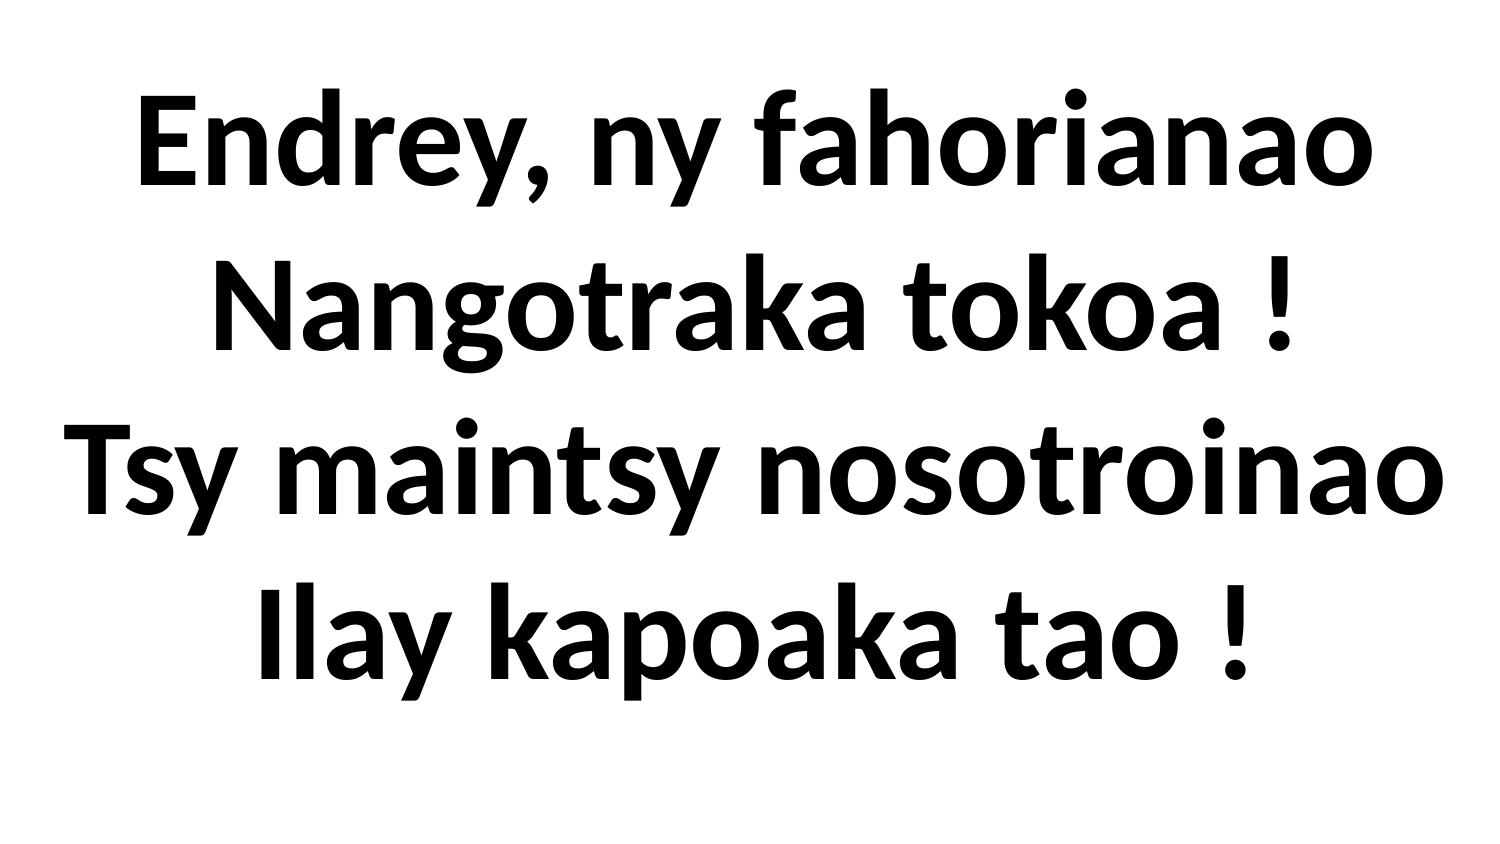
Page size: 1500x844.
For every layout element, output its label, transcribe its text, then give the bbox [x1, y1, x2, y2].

title Endrey, ny fahorianao Nangotraka tokoa ! Tsy maintsy nosotroinao Ilay kapoaka tao ! [5, 297, 1500, 458]
